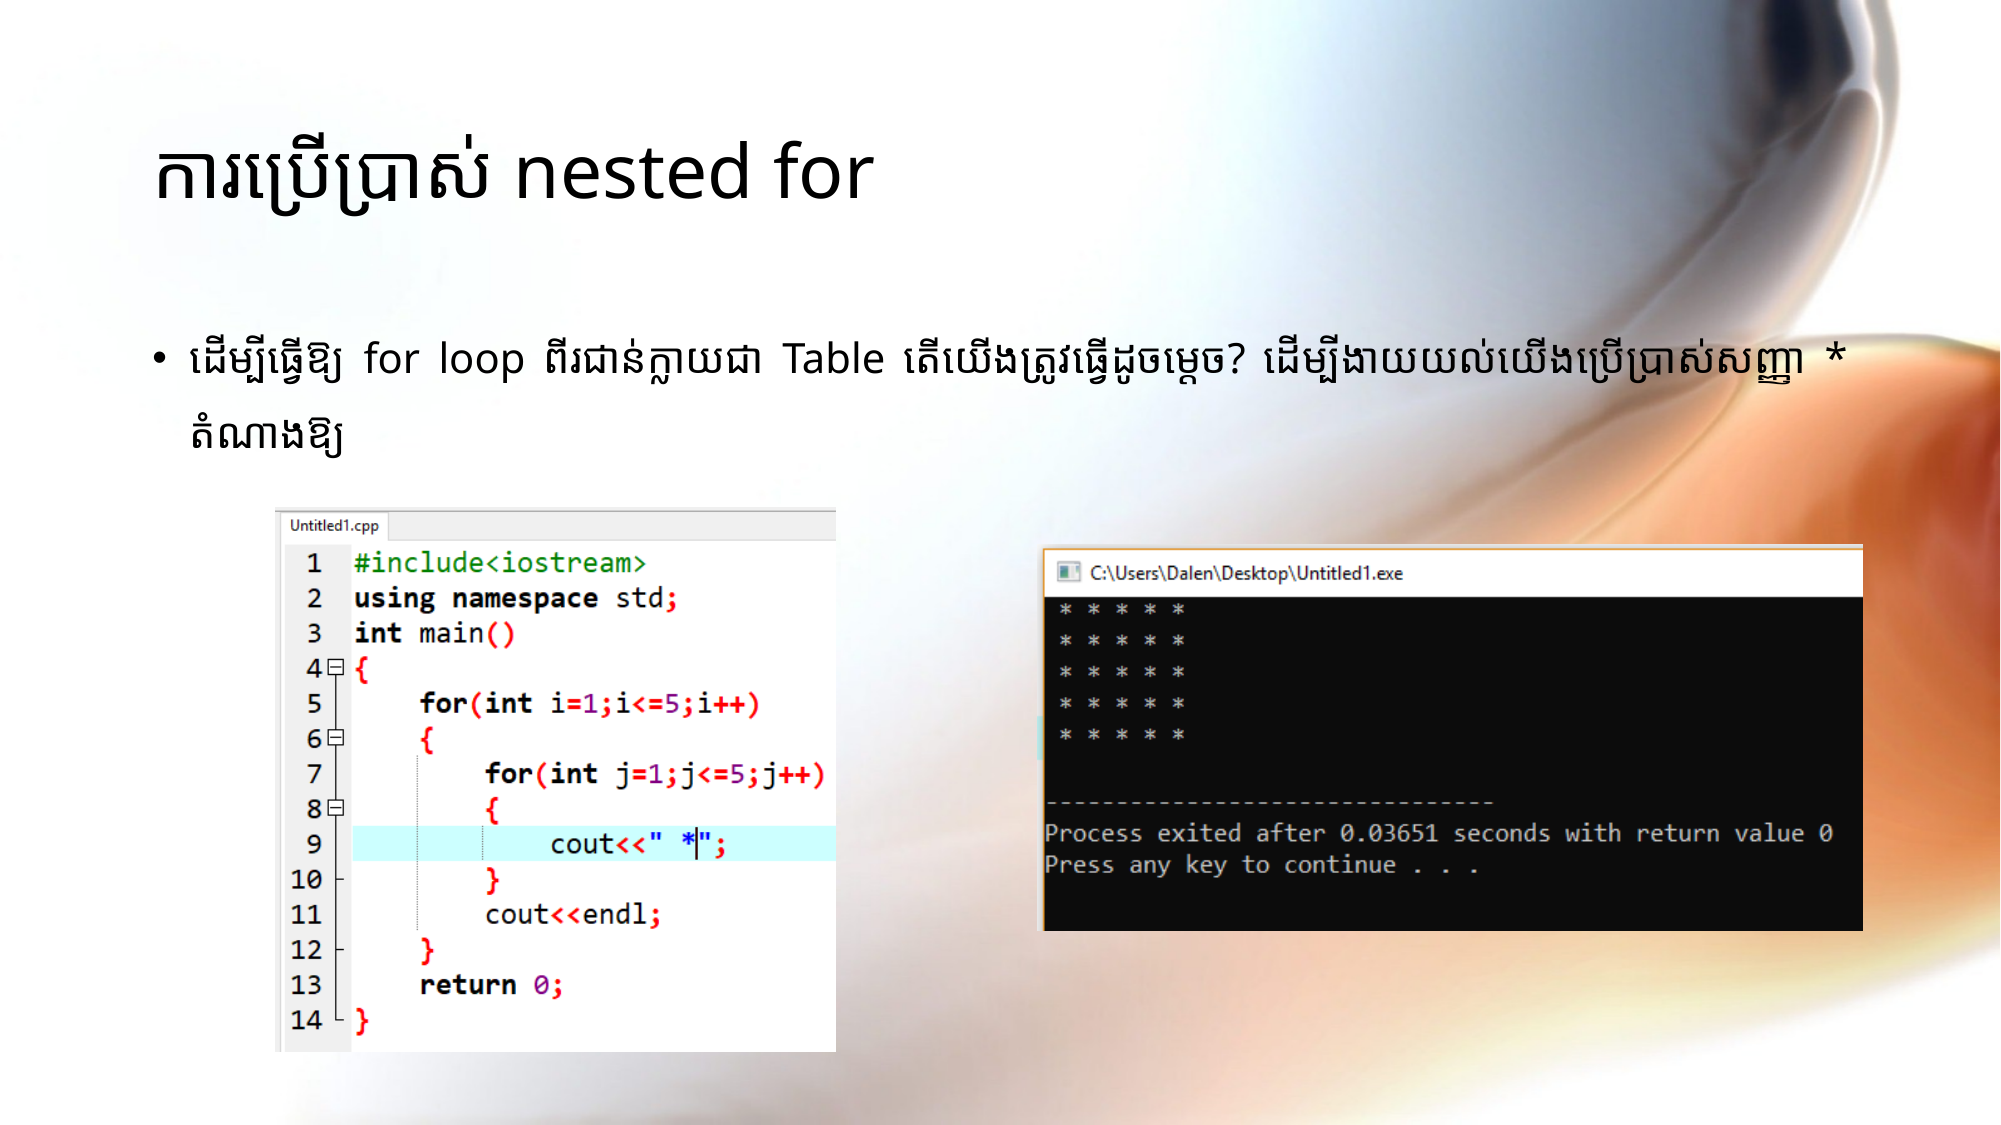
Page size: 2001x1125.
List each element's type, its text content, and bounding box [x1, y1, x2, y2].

list ដើម្បីធ្វើឱ្យ for loop ពីរជាន់ក្លាយជា Table តើយើងត្រូវធ្វើដូចម្ដេច? ដើម្បីងាយយល់យើងប្រើប្រាស់សញ្ញា * តំណាងឱ្យ [137, 299, 1863, 1014]
picture [0, 0, 2001, 1125]
title ការប្រើប្រាស់ nested for [137, 59, 1863, 278]
